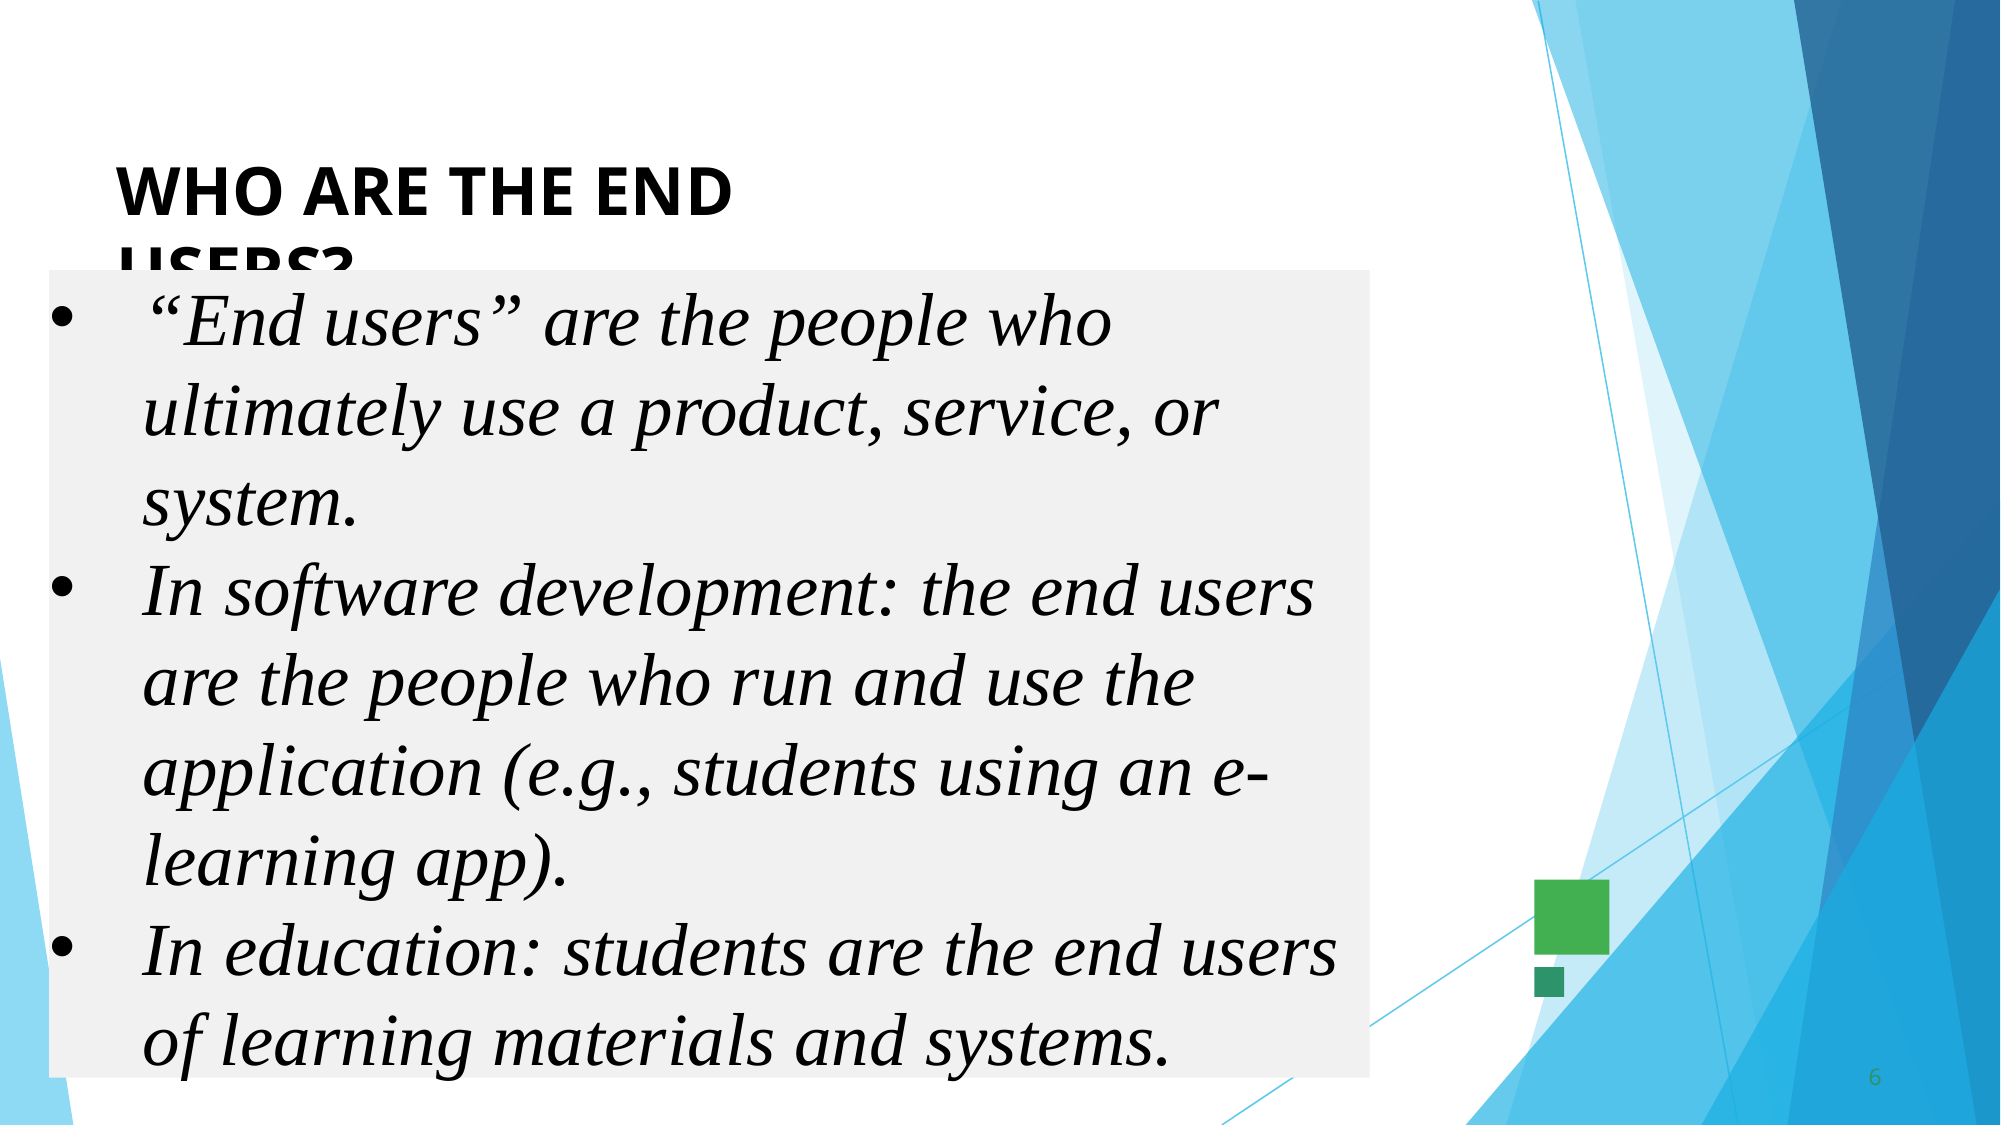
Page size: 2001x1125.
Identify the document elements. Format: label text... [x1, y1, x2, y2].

title WHO ARE THE END USERS? [114, 146, 938, 270]
text_box [1534, 879, 1610, 955]
slide_number 6 [1862, 1061, 1888, 1125]
picture [118, 1012, 477, 1093]
text_box “End users” are the people who ultimately use a product, service, or system. In software development: the end users are the people who run and use the application (e.g., students using an e-learning app). In education: students are the end users of learning materials and systems. [49, 270, 1370, 1078]
text_box [1534, 967, 1565, 997]
